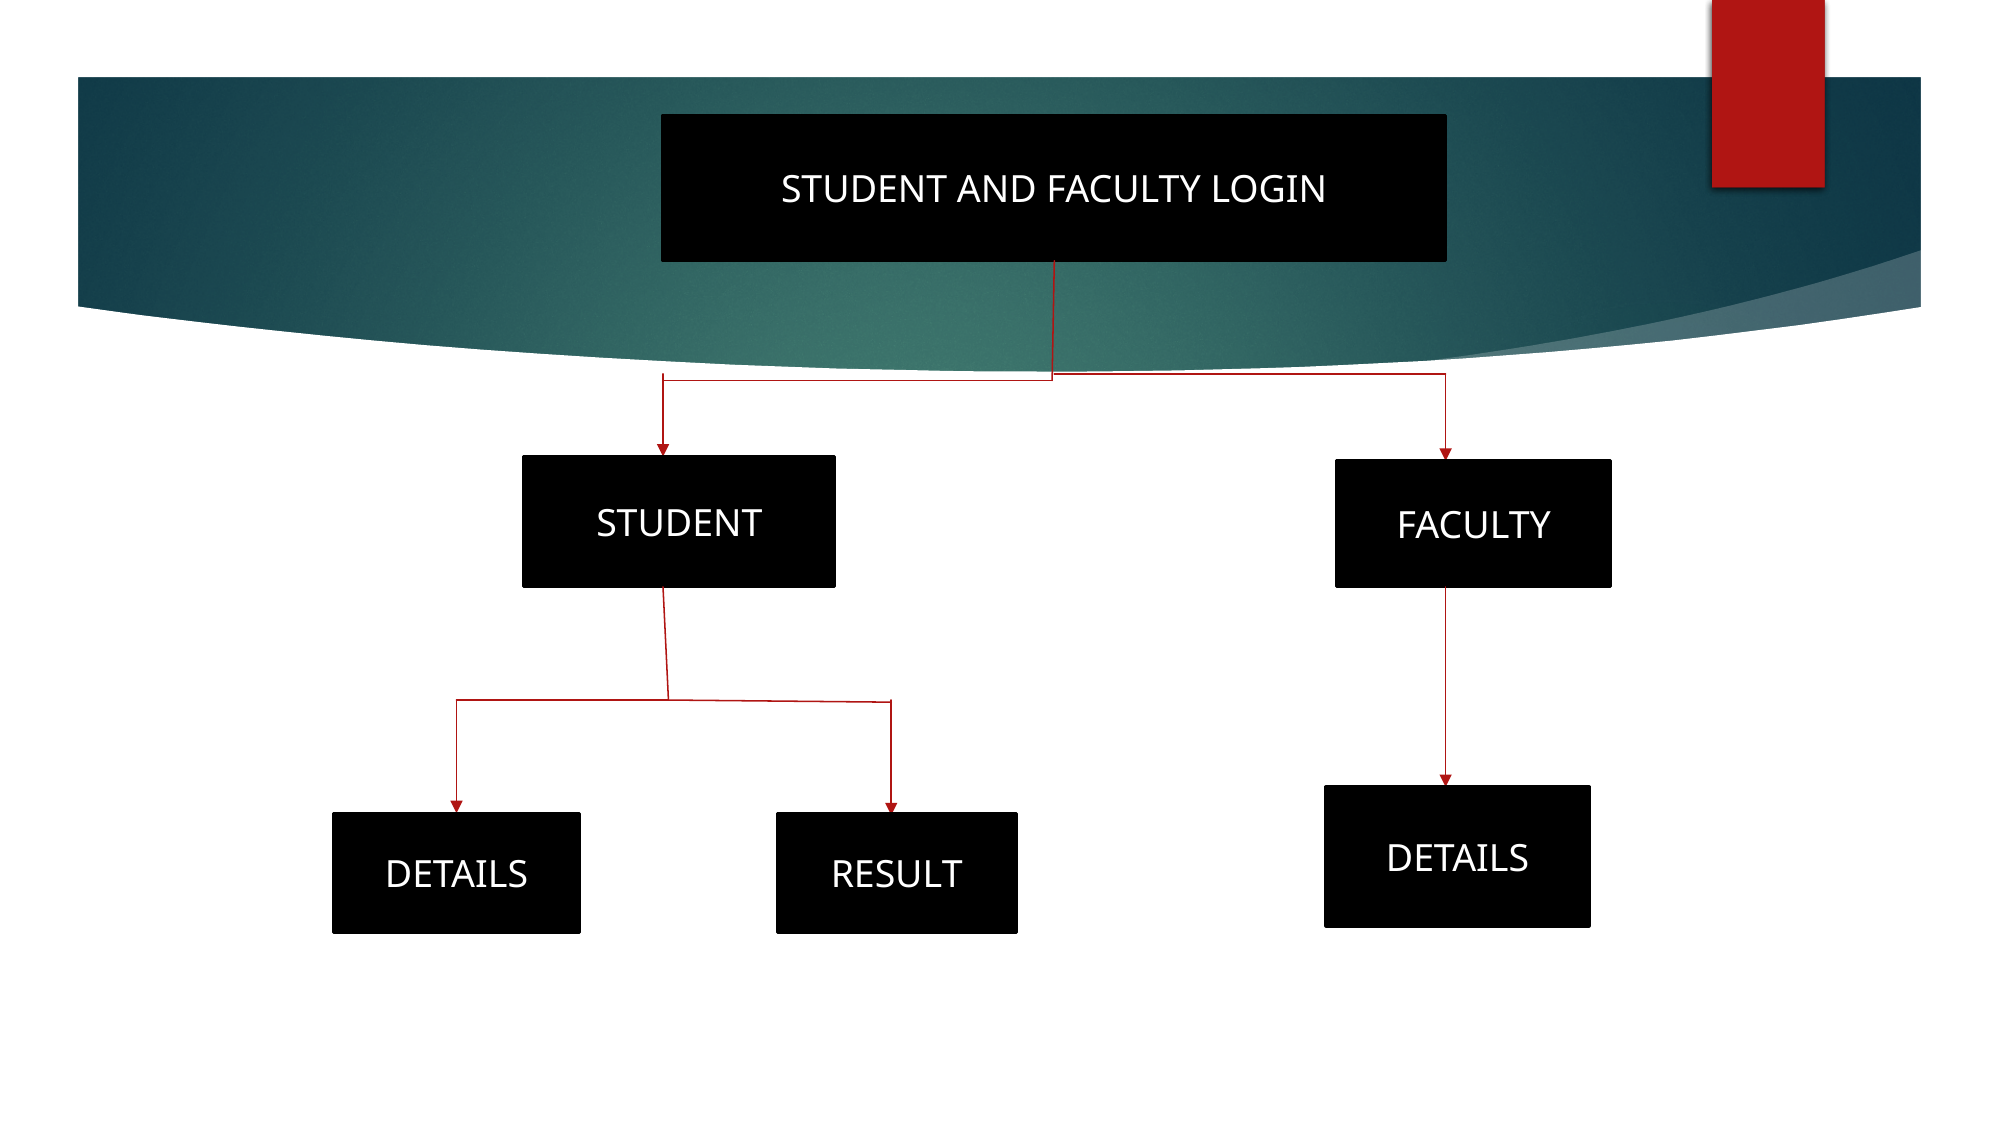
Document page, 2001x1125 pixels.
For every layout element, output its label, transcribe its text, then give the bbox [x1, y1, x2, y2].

text_box STUDENT AND FACULTY LOGIN [661, 114, 1447, 262]
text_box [1051, 260, 1055, 378]
text_box DETAILS [332, 812, 581, 934]
text_box STUDENT [522, 455, 836, 588]
text_box DETAILS [1324, 785, 1591, 928]
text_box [662, 586, 669, 698]
text_box FACULTY [1335, 459, 1612, 588]
text_box RESULT [776, 812, 1018, 934]
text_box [669, 699, 890, 703]
